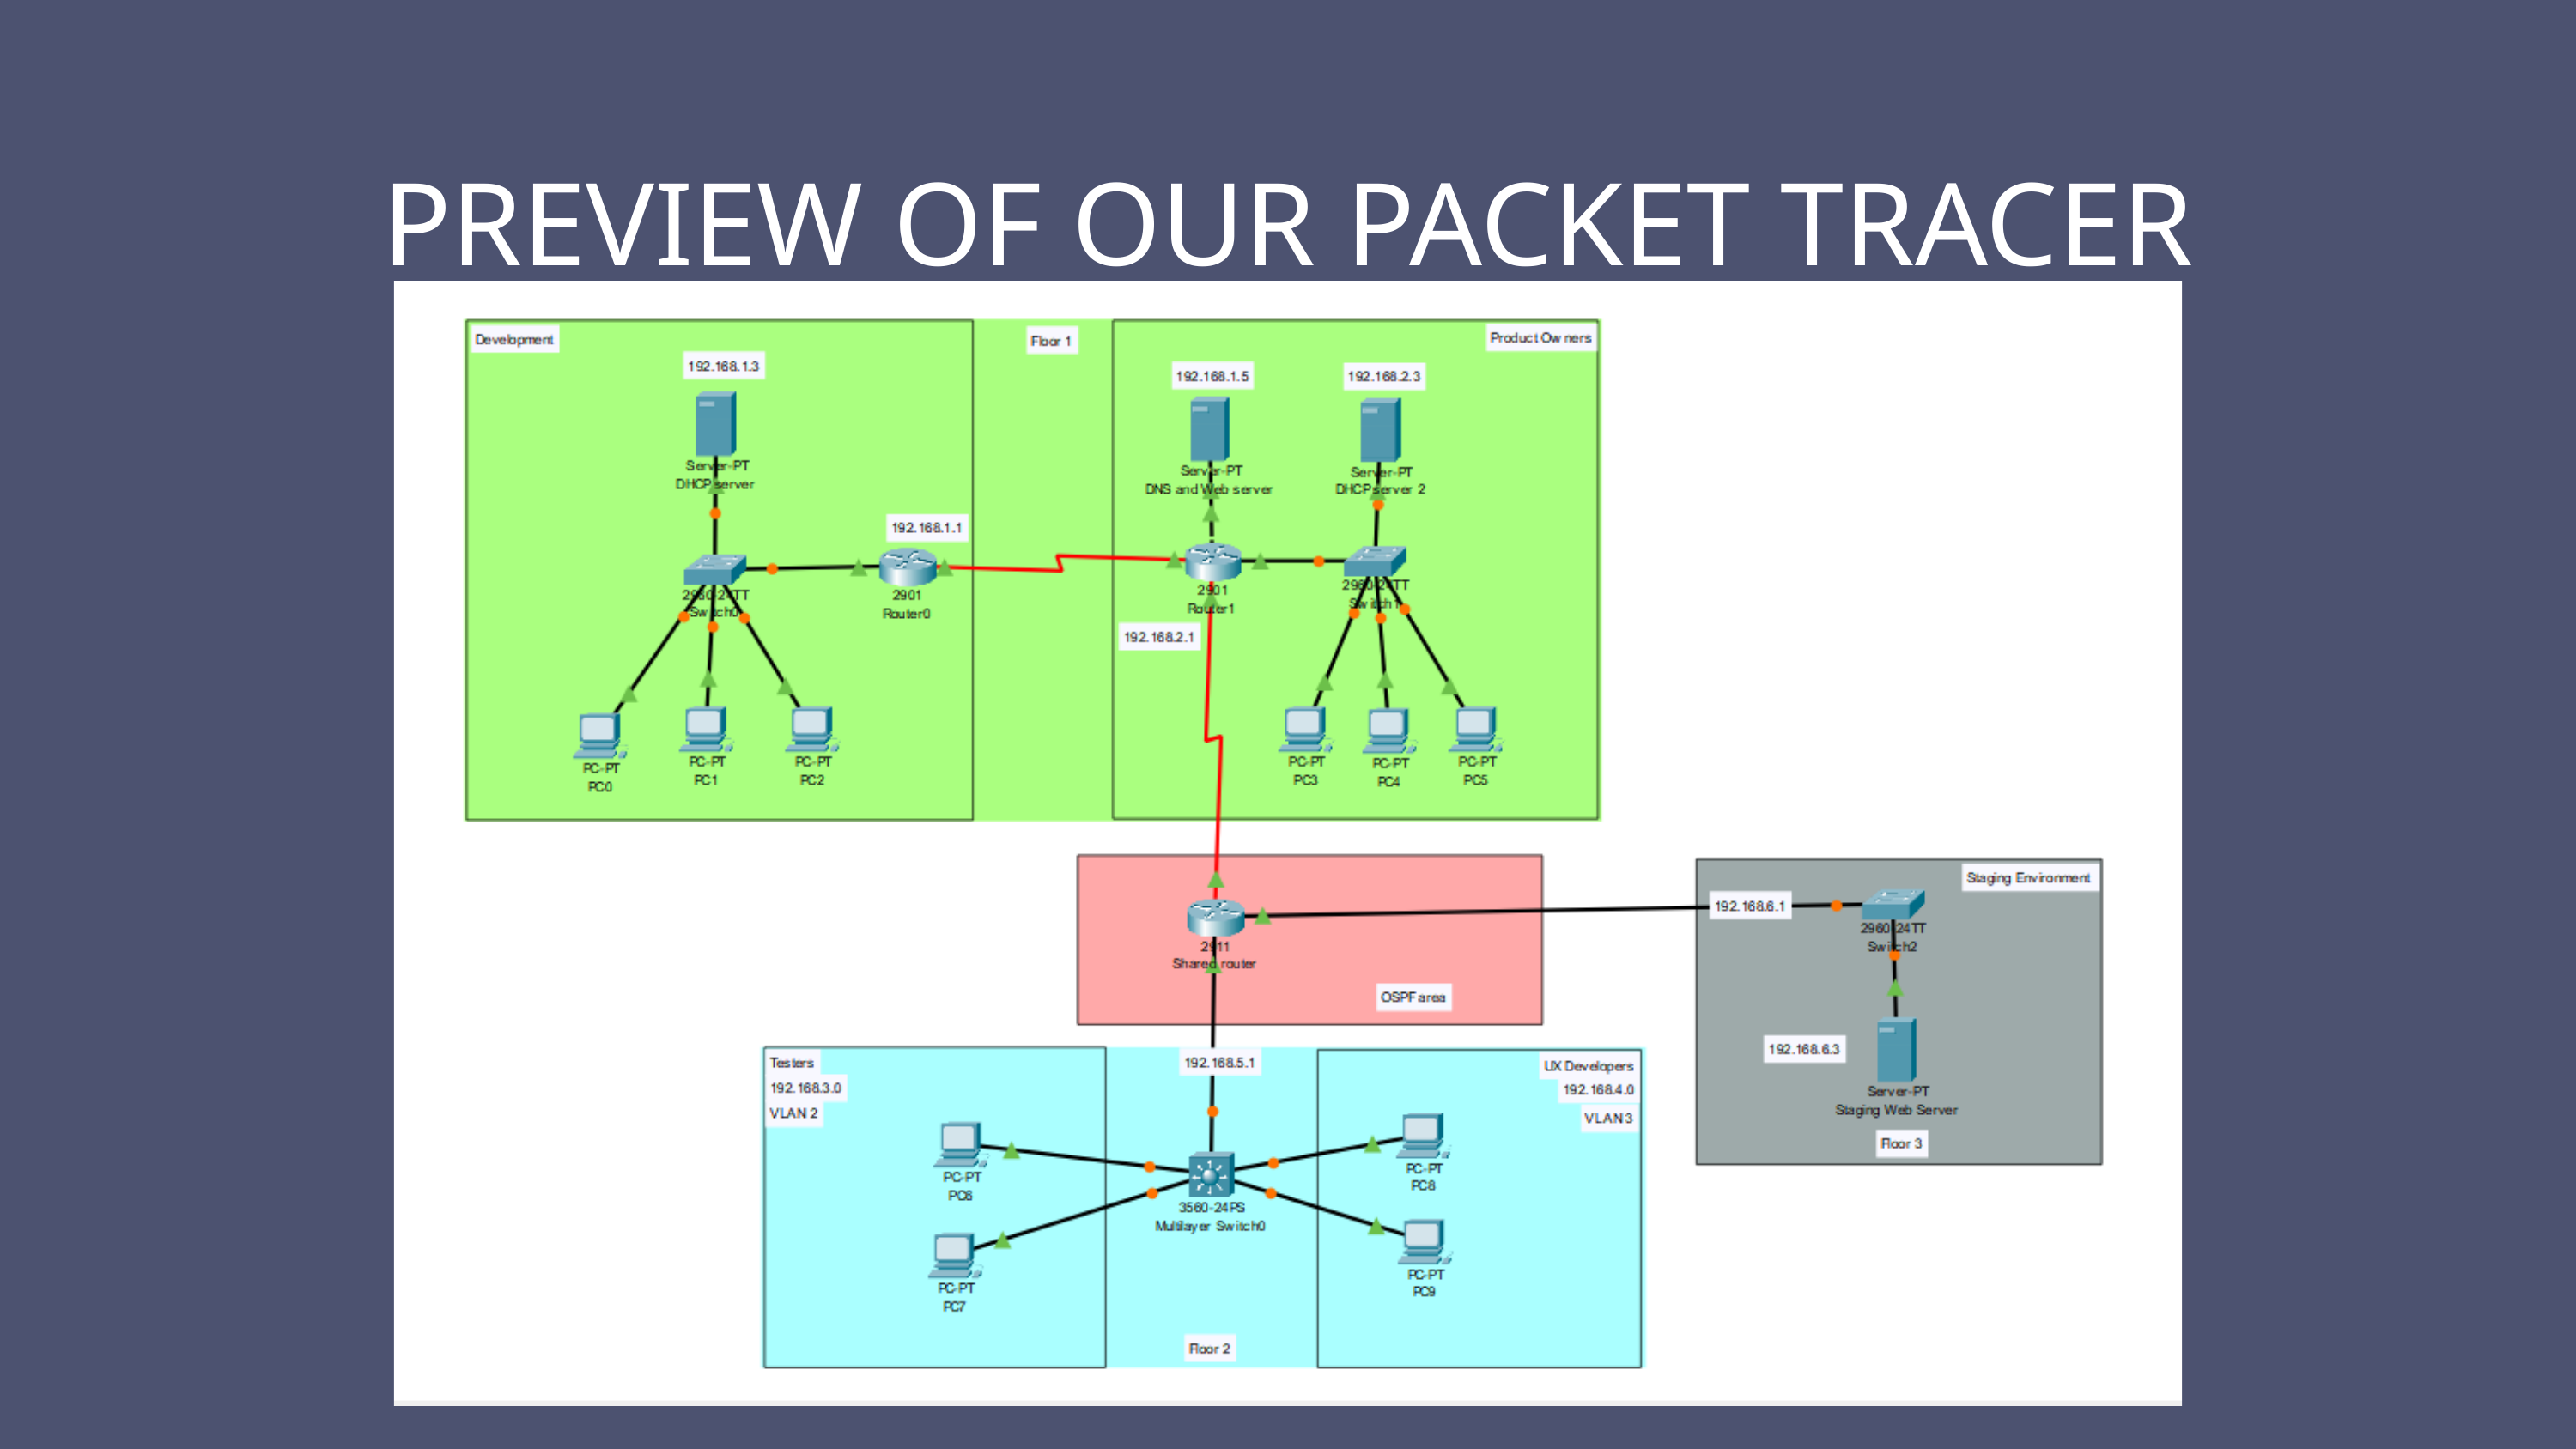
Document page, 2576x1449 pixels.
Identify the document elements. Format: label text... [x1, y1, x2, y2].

text_box PREVIEW OF OUR PACKET TRACER [197, 129, 2379, 289]
text_box [393, 289, 2183, 1406]
